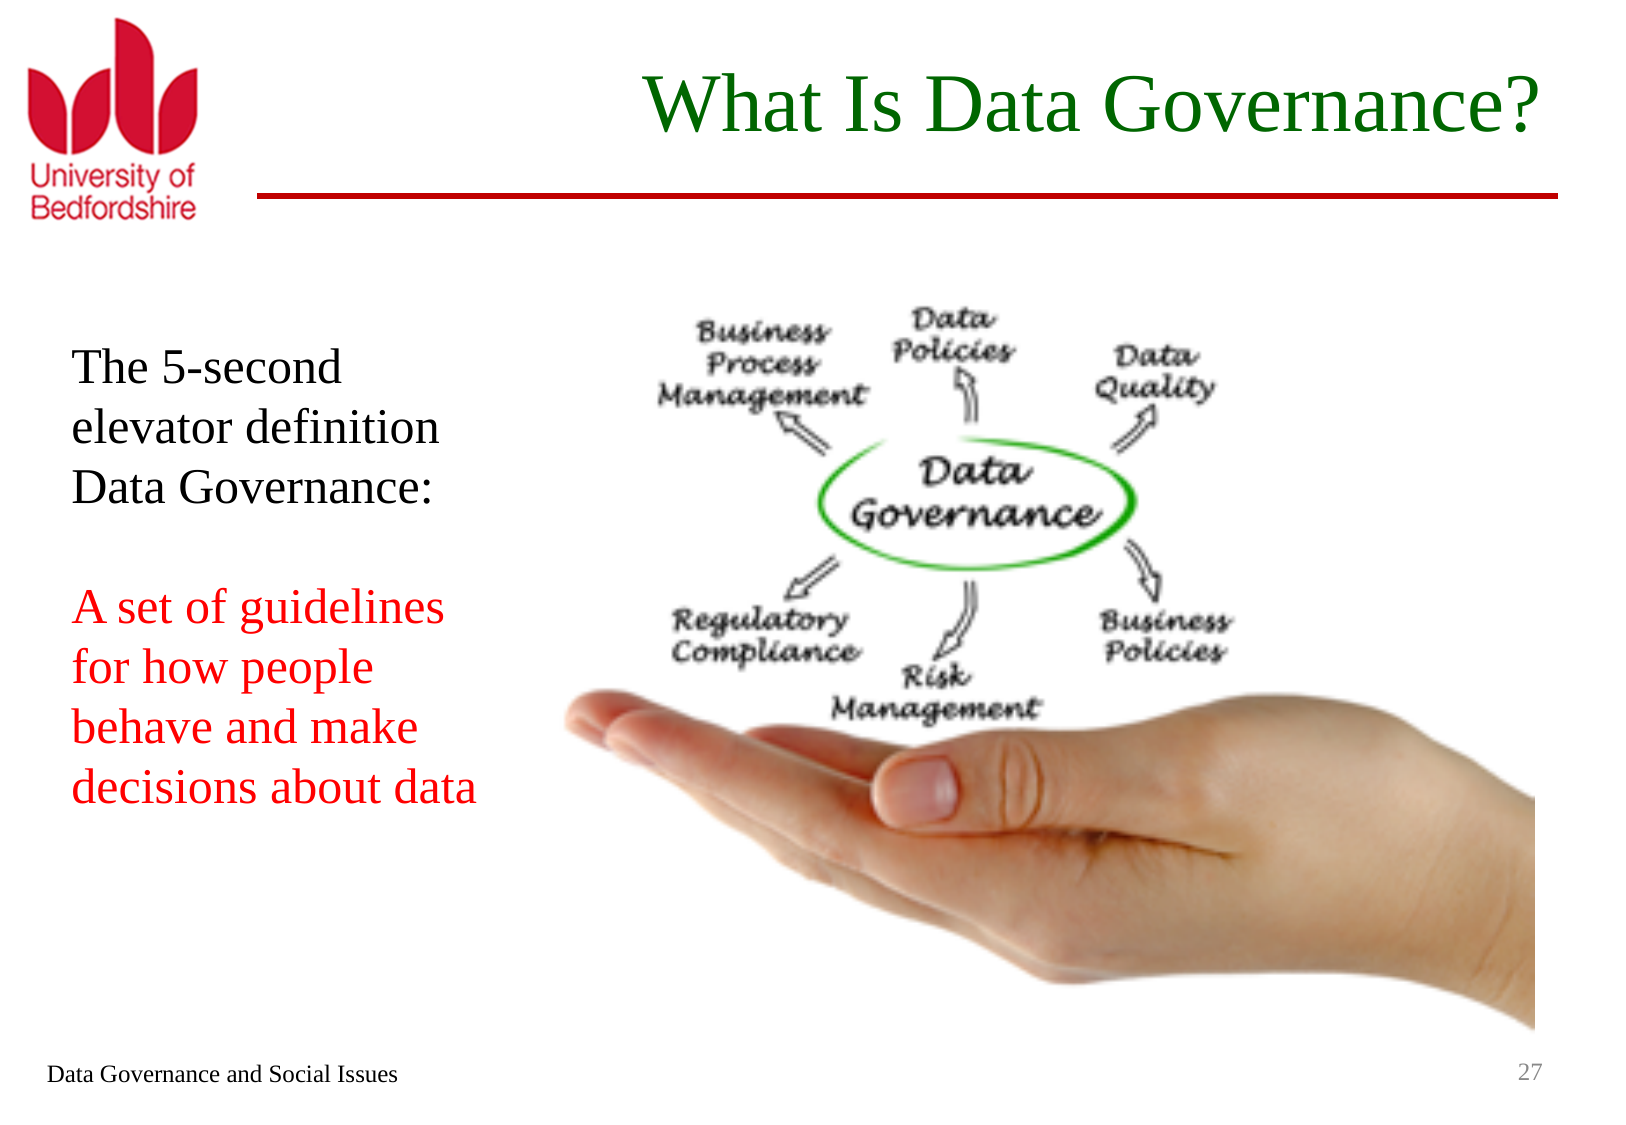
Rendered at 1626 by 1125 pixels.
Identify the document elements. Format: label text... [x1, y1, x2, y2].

picture [0, 0, 234, 235]
title What Is Data Governance? [292, 23, 1558, 173]
slide_number Data Governance and Social Issues [31, 1050, 435, 1093]
text_box The 5-second elevator definition Data Governance: A set of guidelines for how people behave and make decisions about data [56, 326, 488, 821]
slide_number 27 [1474, 1040, 1558, 1101]
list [493, 263, 1535, 1041]
